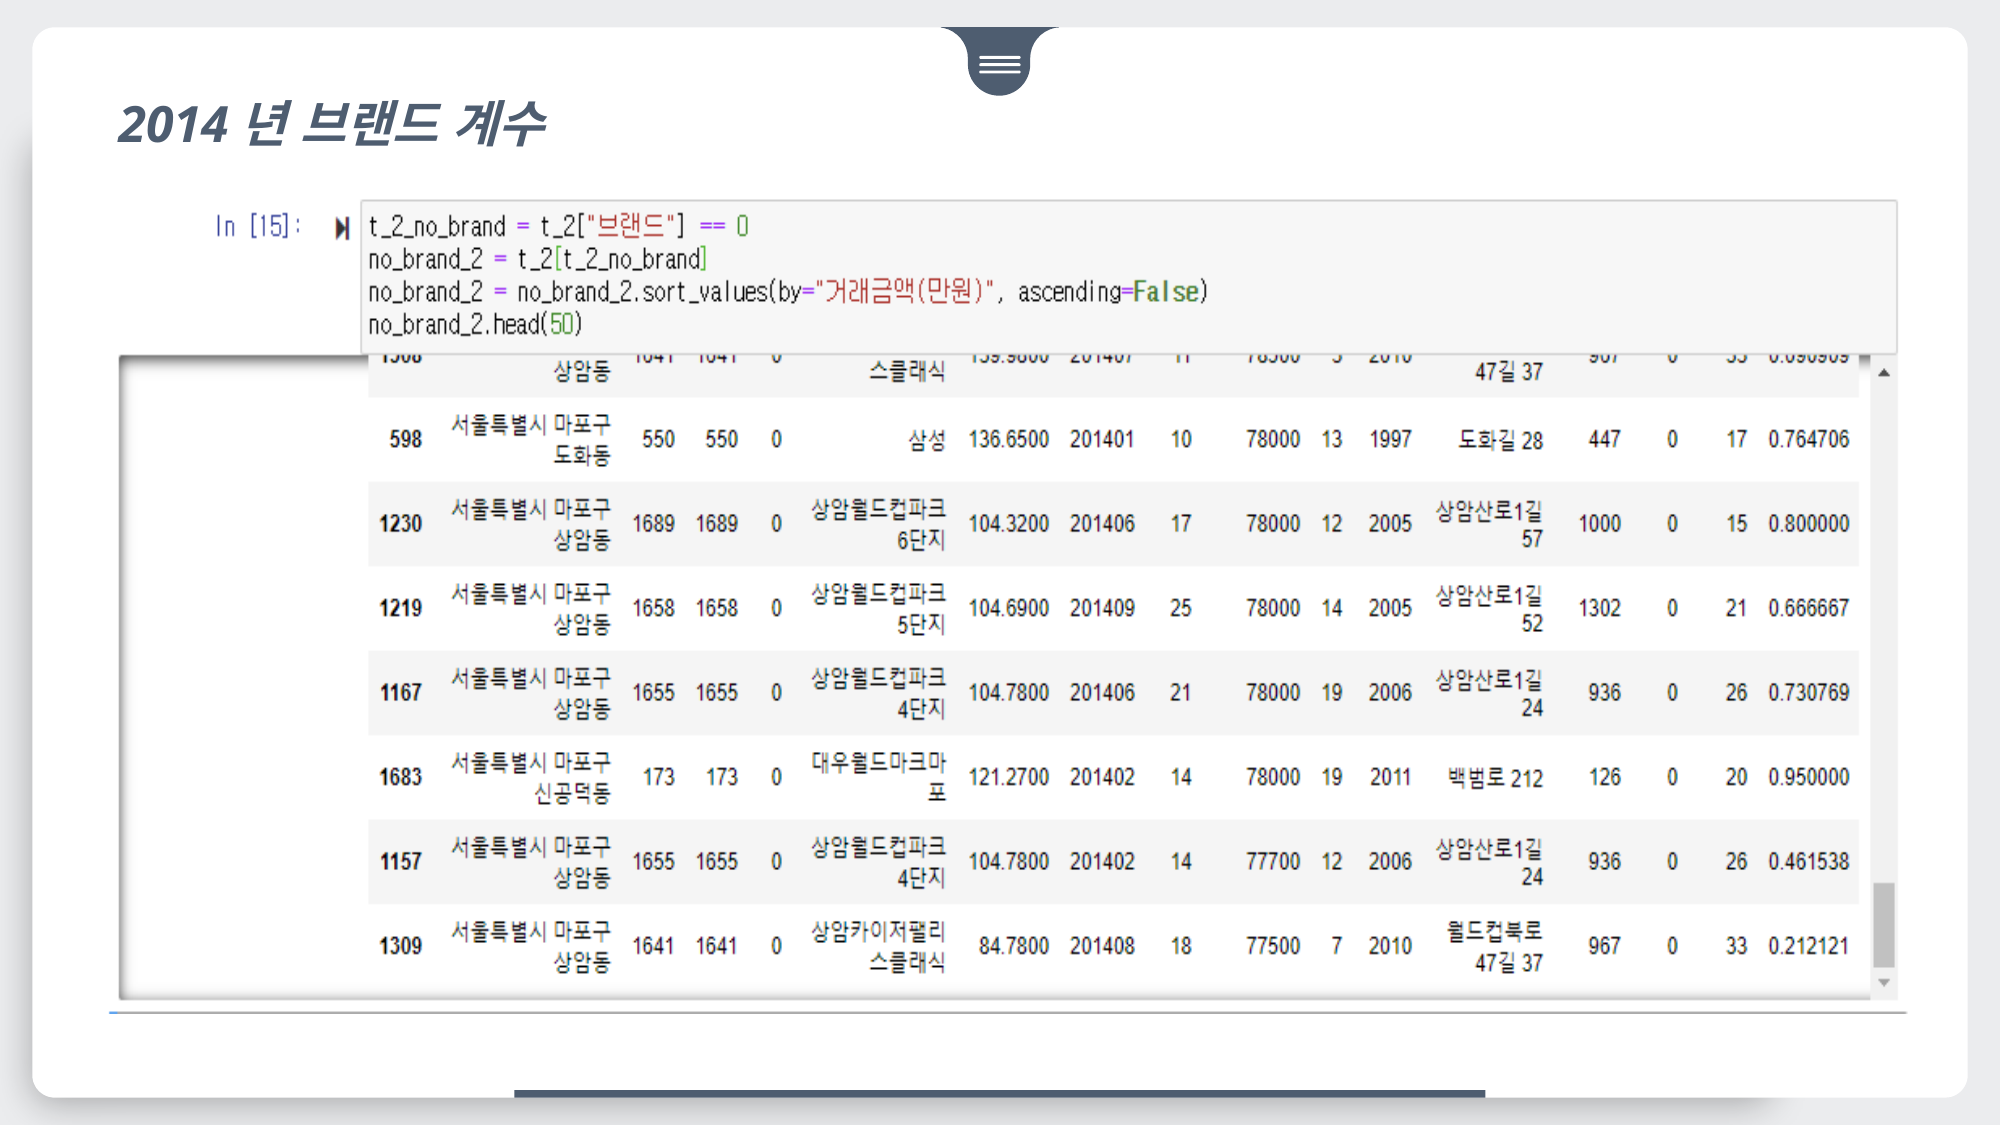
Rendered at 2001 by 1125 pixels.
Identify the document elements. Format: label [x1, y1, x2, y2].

picture [103, 177, 1916, 1015]
text_box [32, 27, 1968, 1098]
